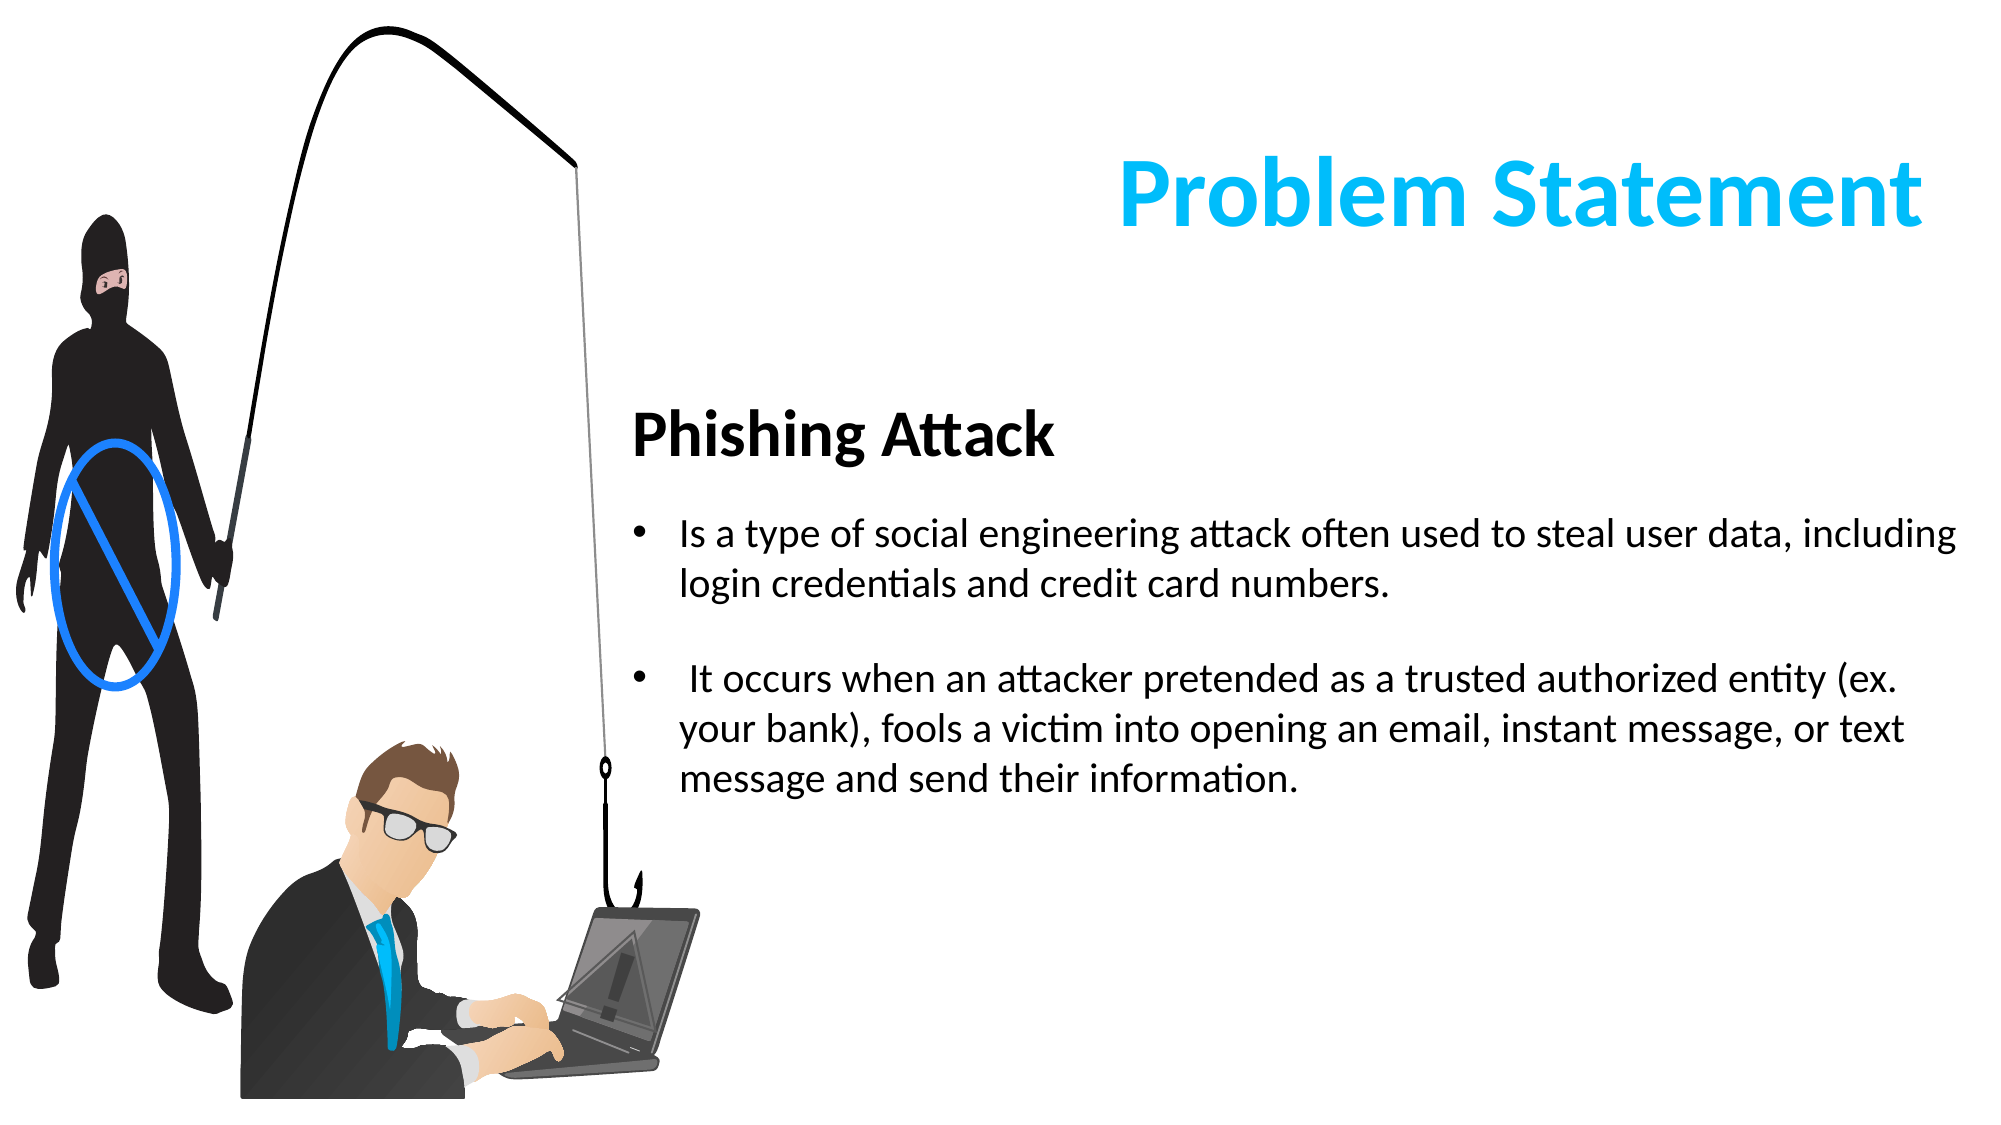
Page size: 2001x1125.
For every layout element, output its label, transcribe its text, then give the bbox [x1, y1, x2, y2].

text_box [15, 26, 643, 1015]
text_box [240, 740, 701, 1099]
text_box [617, 382, 1989, 812]
text_box Problem Statement [1069, 119, 1974, 254]
